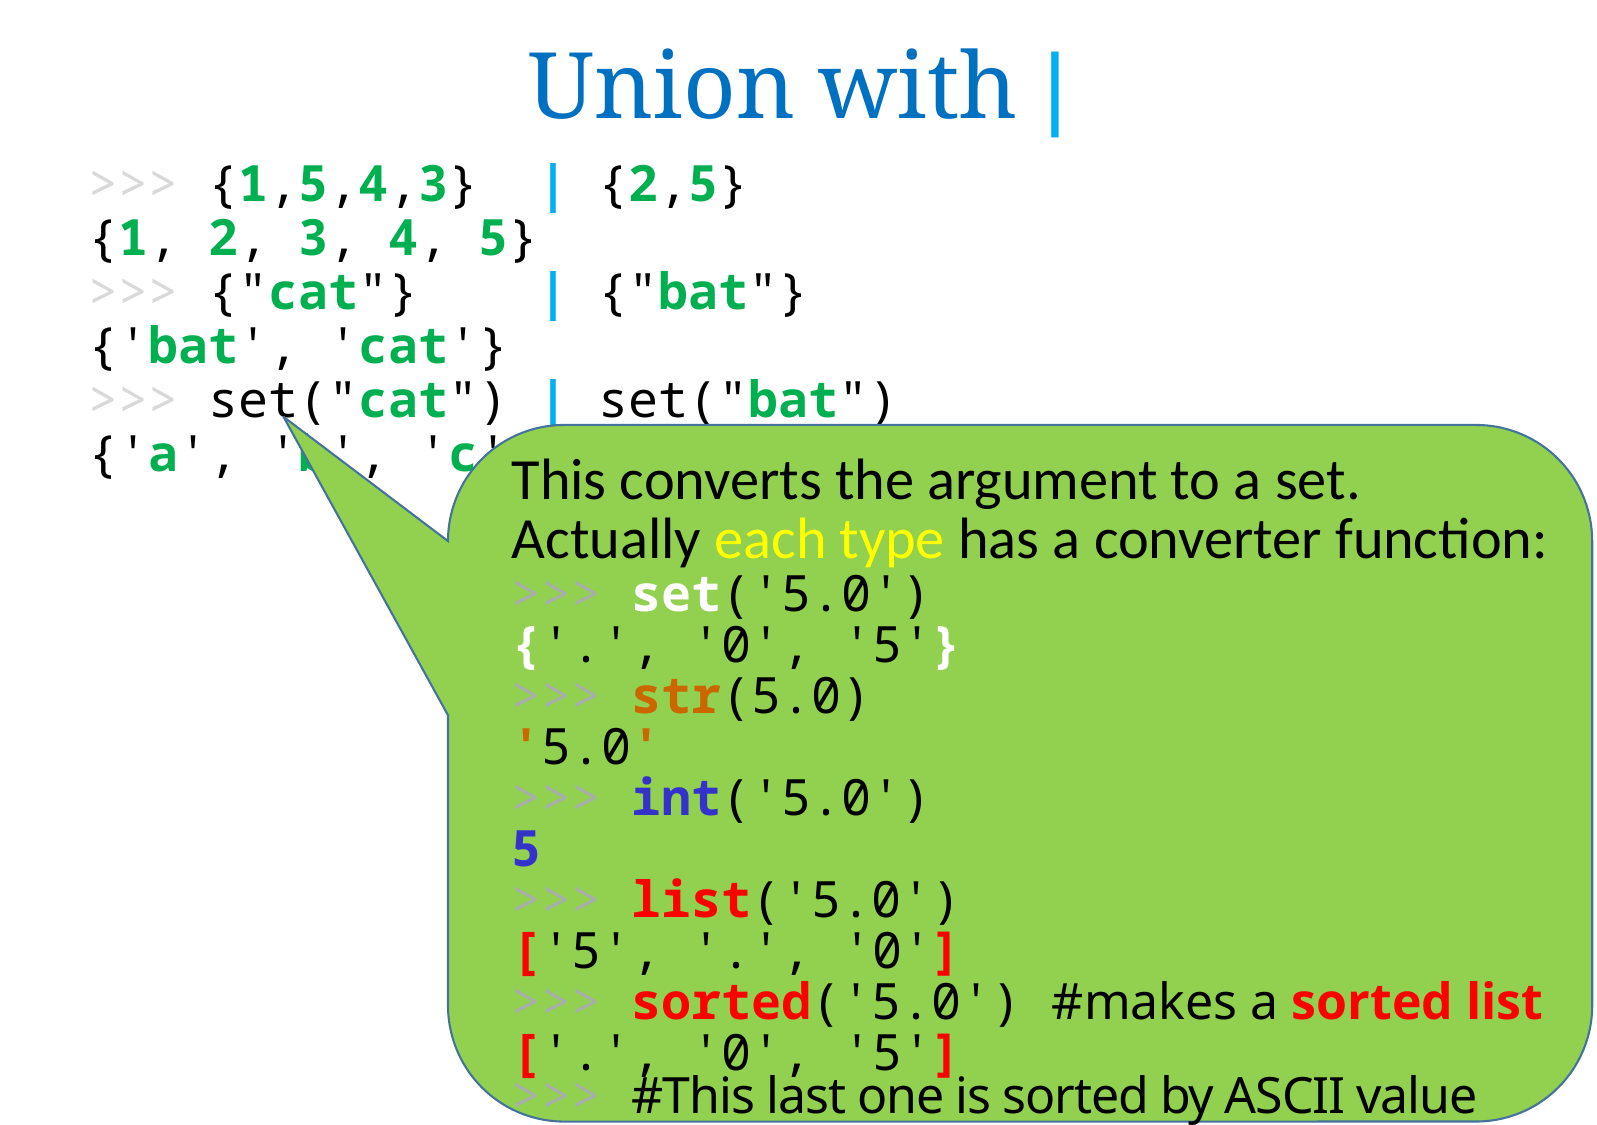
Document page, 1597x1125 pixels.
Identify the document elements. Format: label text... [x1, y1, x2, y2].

list >>> {1,5,4,3} | {2,5} {1, 2, 3, 4, 5} >>> {"cat"} | {"bat"} {'bat', 'cat'} >>> set("cat") | set("bat") {'a', 'b', 'c', 't'} [73, 150, 1486, 1125]
text_box This converts the argument to a set. Actually each type has a converter function: >>> set('5.0') {'.', '0', '5'} >>> str(5.0) '5.0' >>> int('5.0') 5 >>> list('5.0') ['5', '.', '0'] >>> sorted('5.0') #makes a sorted list ['.', '0', '5'] >>> #This last one is sorted by ASCII value [283, 416, 1593, 1122]
title Union with | [135, 0, 1461, 150]
